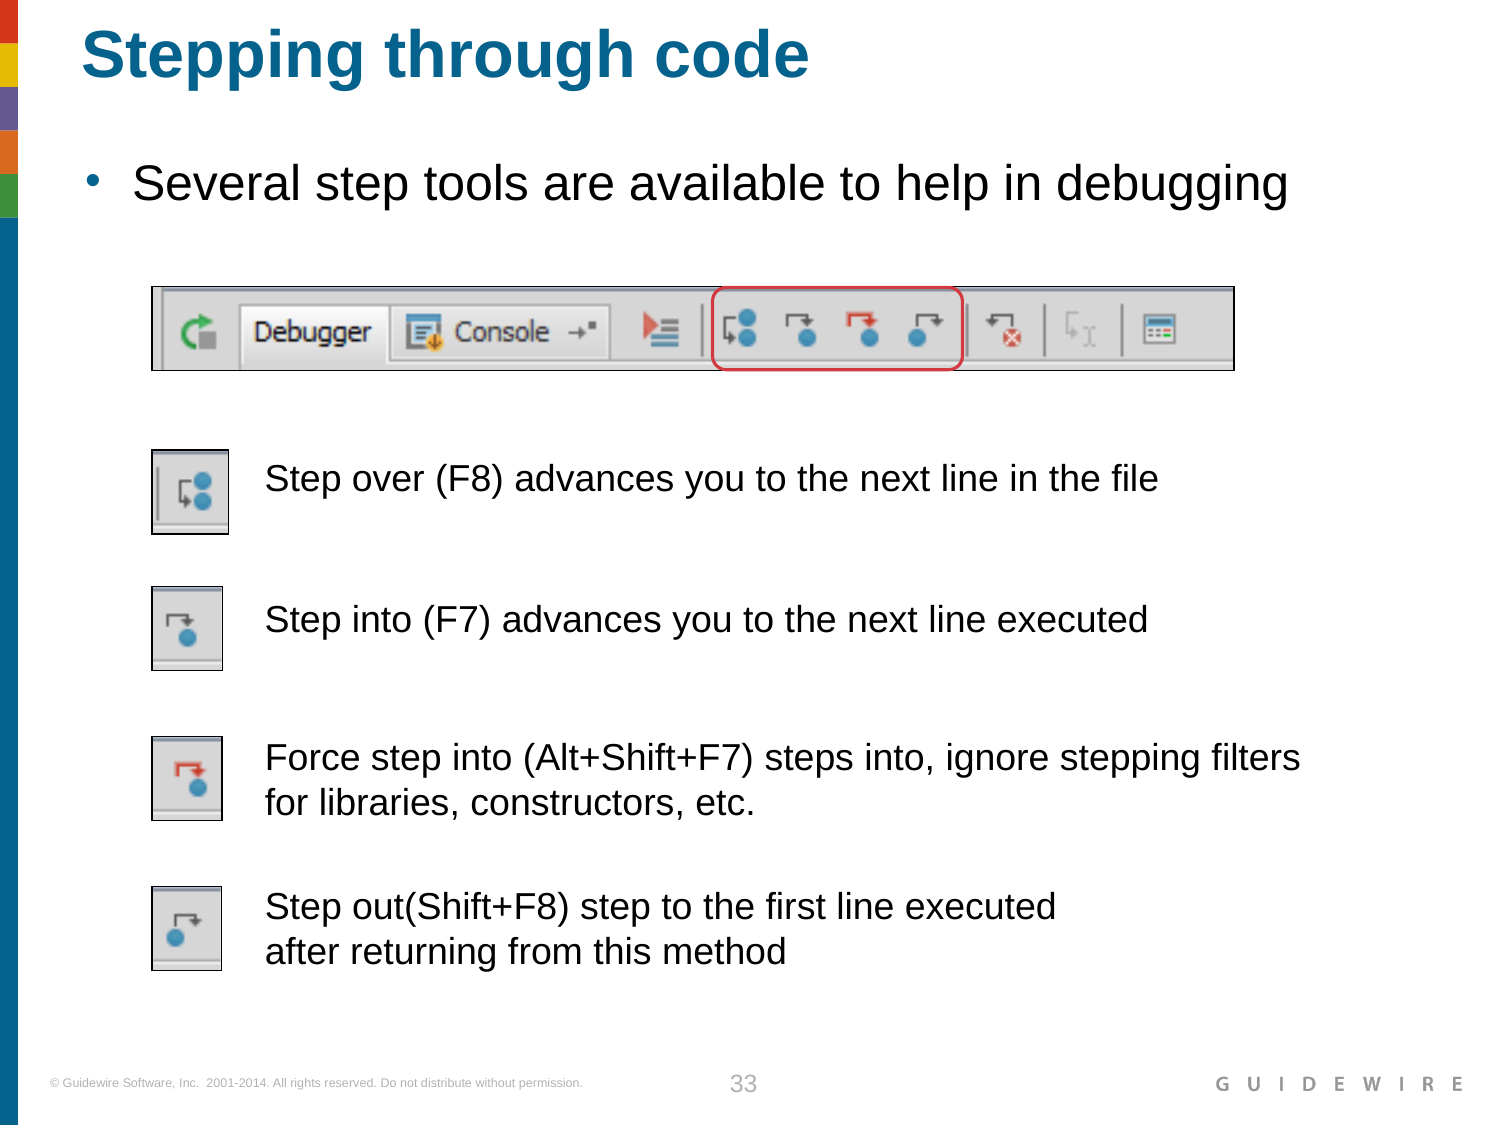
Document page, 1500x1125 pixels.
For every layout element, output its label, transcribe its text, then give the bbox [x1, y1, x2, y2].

text_box Step out(Shift+F8) step to the first line executed after returning from this method [249, 874, 1136, 993]
text_box Step over (F8) advances you to the next line in the file [249, 446, 1221, 534]
picture [1215, 1073, 1480, 1096]
title Stepping through code [81, 19, 1446, 142]
picture [152, 286, 1234, 371]
picture [152, 736, 222, 821]
text_box Force step into (Alt+Shift+F7) steps into, ignore stepping filters for libraries, constructors, etc. [249, 725, 1350, 838]
text_box Step into (F7) advances you to the next line executed [249, 587, 1221, 675]
picture [152, 886, 221, 971]
list Several step tools are available to help in debugging [85, 149, 1366, 223]
picture [152, 586, 222, 671]
picture [152, 450, 229, 534]
